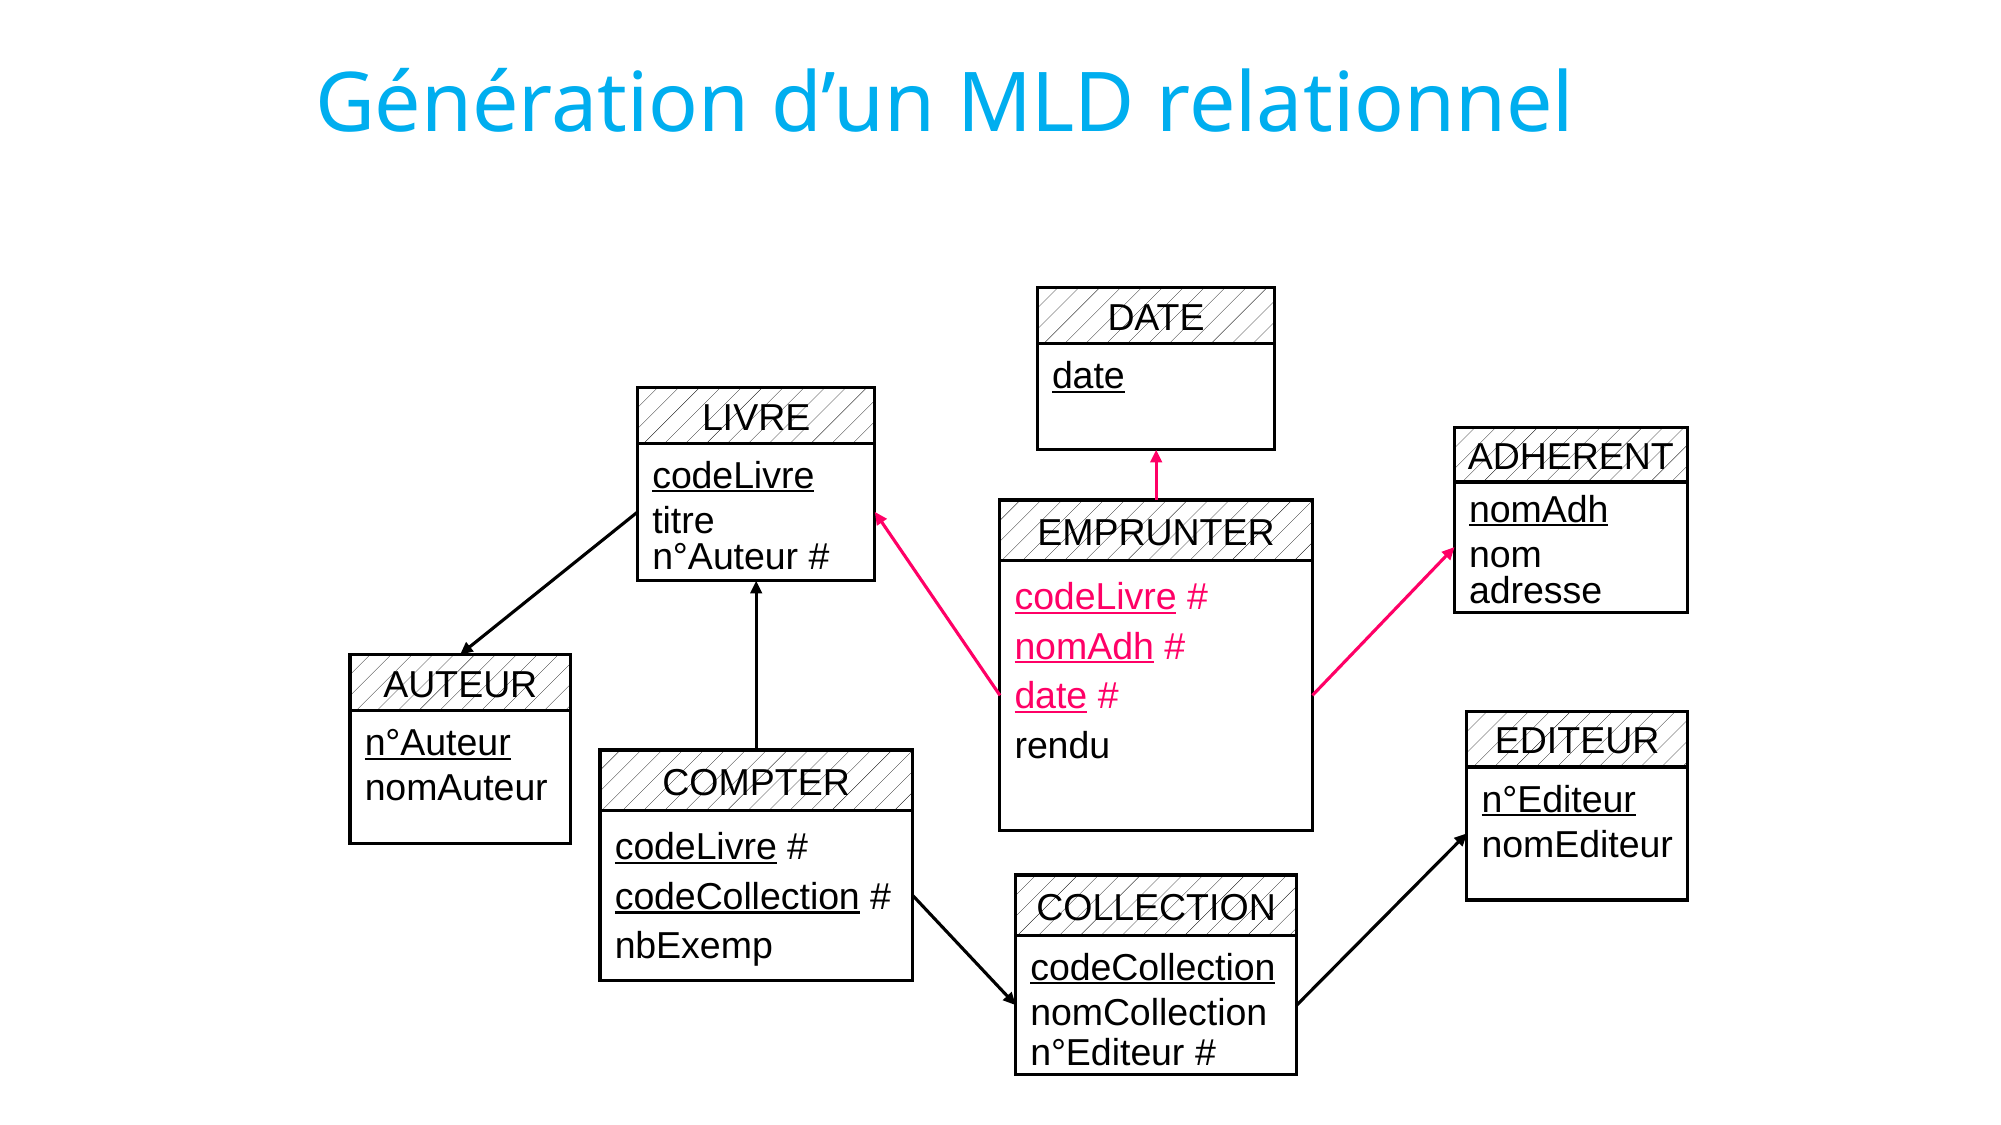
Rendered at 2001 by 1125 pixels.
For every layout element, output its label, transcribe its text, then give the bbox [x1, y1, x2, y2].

title Génération d’un MLD relationnel [300, 50, 1700, 160]
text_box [1313, 547, 1453, 696]
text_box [876, 512, 999, 696]
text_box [460, 512, 636, 653]
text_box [914, 895, 1015, 1006]
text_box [599, 749, 913, 981]
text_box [637, 387, 875, 581]
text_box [1454, 427, 1688, 613]
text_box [1298, 833, 1466, 1006]
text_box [1015, 874, 1297, 1076]
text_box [349, 654, 571, 844]
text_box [1466, 711, 1688, 900]
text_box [1037, 287, 1275, 450]
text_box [999, 499, 1313, 831]
